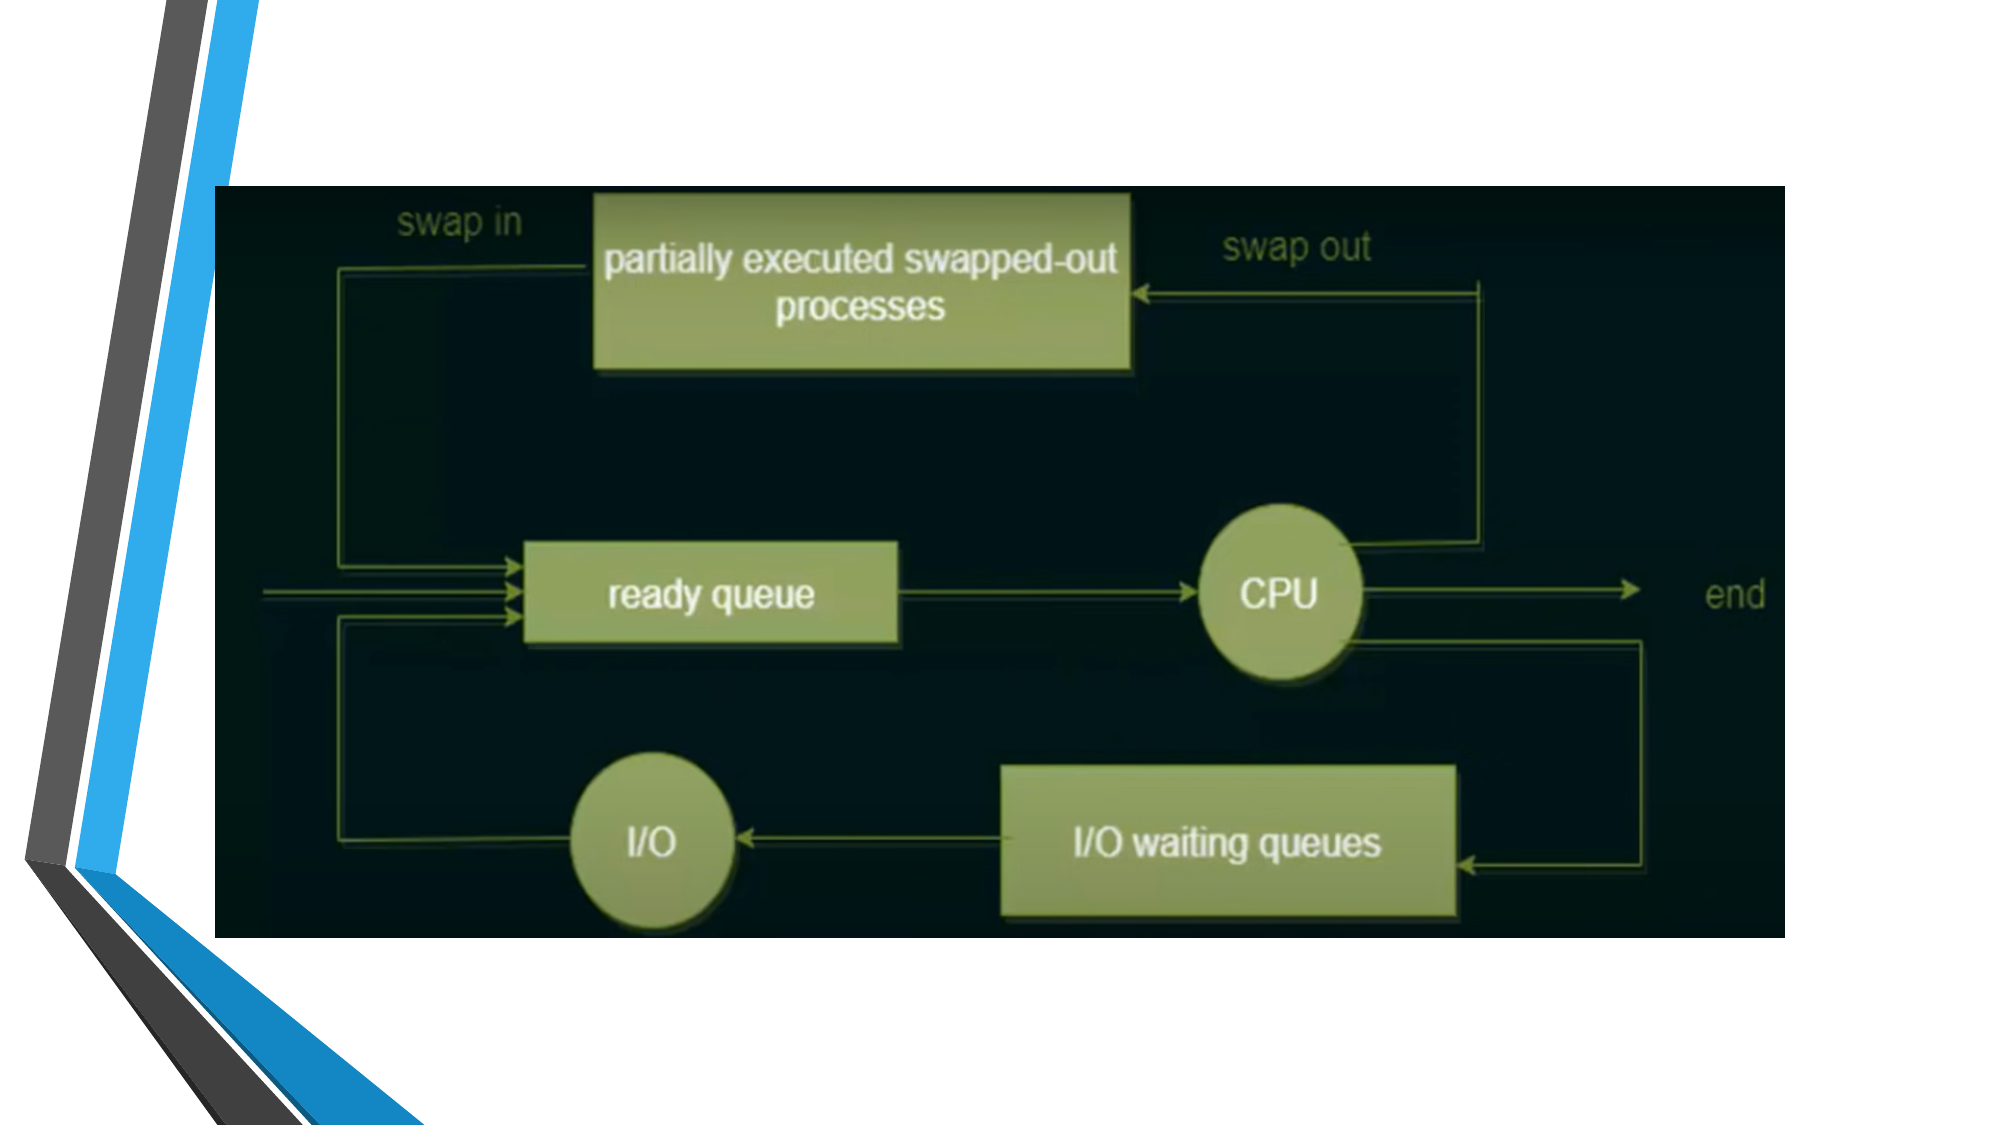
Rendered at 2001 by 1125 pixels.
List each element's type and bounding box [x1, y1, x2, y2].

picture [214, 186, 1786, 939]
